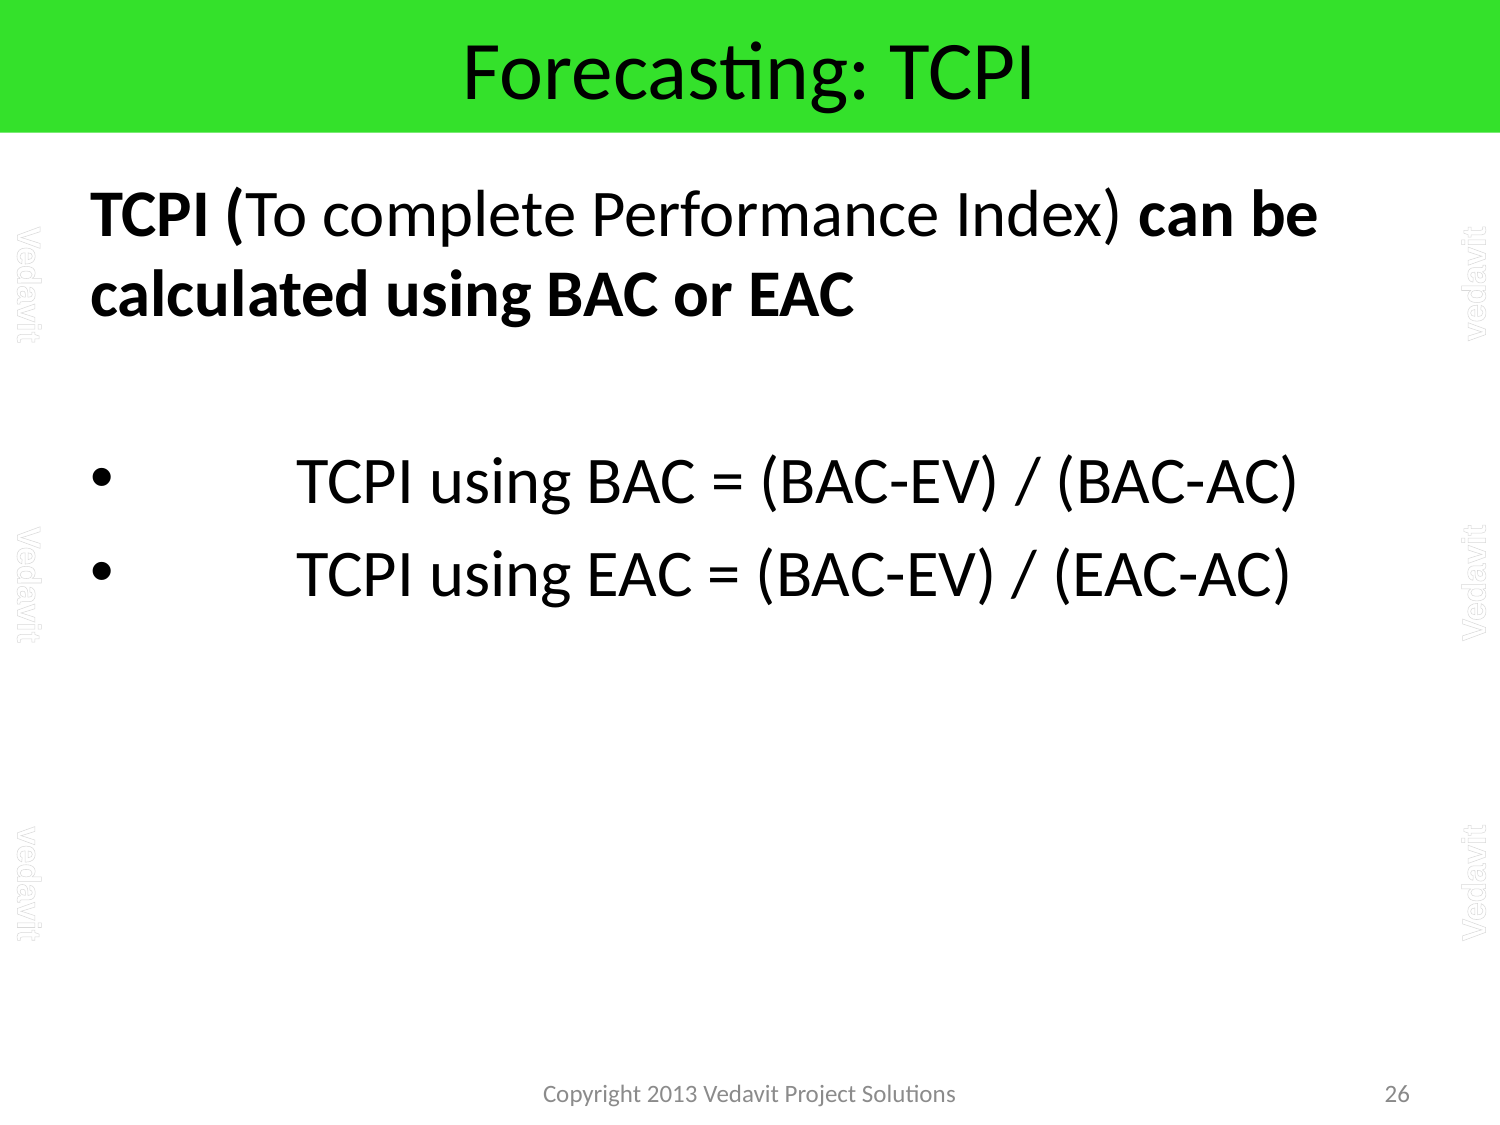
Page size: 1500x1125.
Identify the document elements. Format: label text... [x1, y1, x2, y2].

list TCPI (To complete Performance Index) can be calculated using BAC or EAC TCPI using BAC = (BAC-EV) / (BAC-AC) TCPI using EAC = (BAC-EV) / (EAC-AC) [75, 162, 1425, 1000]
slide_number 26 [1074, 1062, 1425, 1123]
title Forecasting: TCPI [0, 0, 1500, 133]
footer Copyright 2013 Vedavit Project Solutions [512, 1062, 988, 1123]
